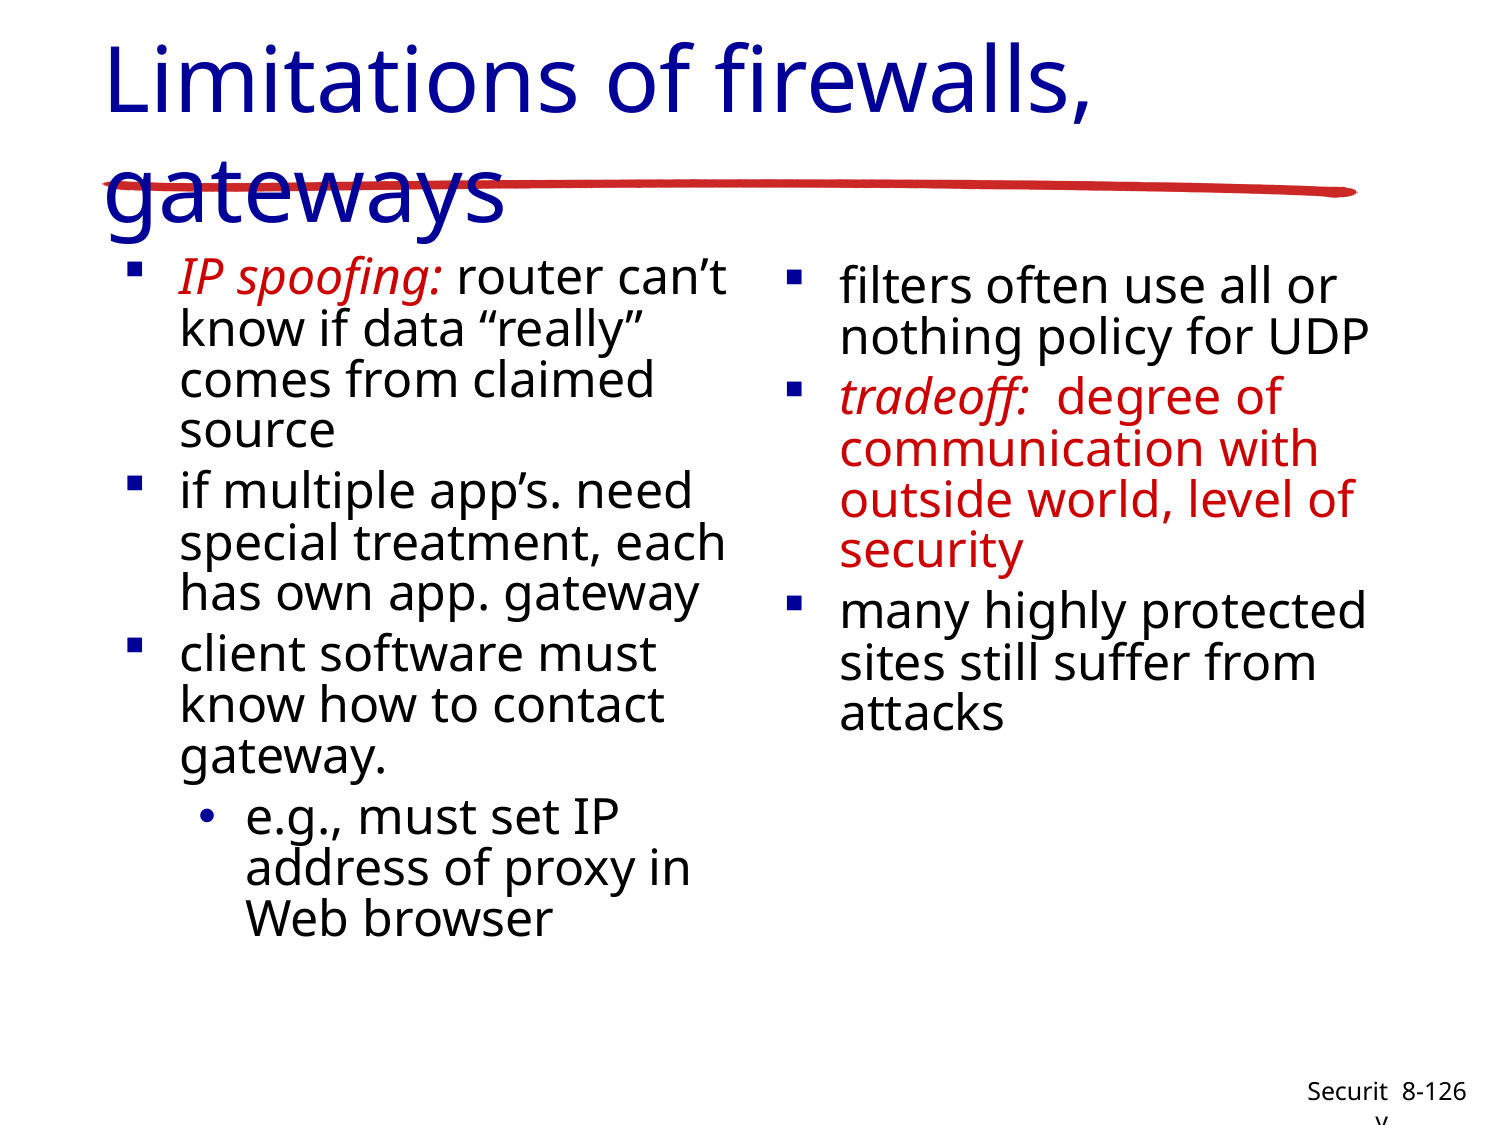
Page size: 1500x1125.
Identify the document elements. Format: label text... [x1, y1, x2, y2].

title Limitations of firewalls, gateways [87, 37, 1406, 225]
picture [96, 174, 1372, 204]
text_box 8-126 [1387, 1068, 1500, 1113]
list filters often use all or nothing policy for UDP tradeoff: degree of communication with outside world, level of security many highly protected sites still suffer from attacks [767, 254, 1393, 1018]
footer Security [1284, 1067, 1403, 1110]
list IP spoofing: router can’t know if data “really” comes from claimed source if multiple app’s. need special treatment, each has own app. gateway client software must know how to contact gateway. e.g., must set IP address of proxy in Web browser [108, 246, 745, 1010]
